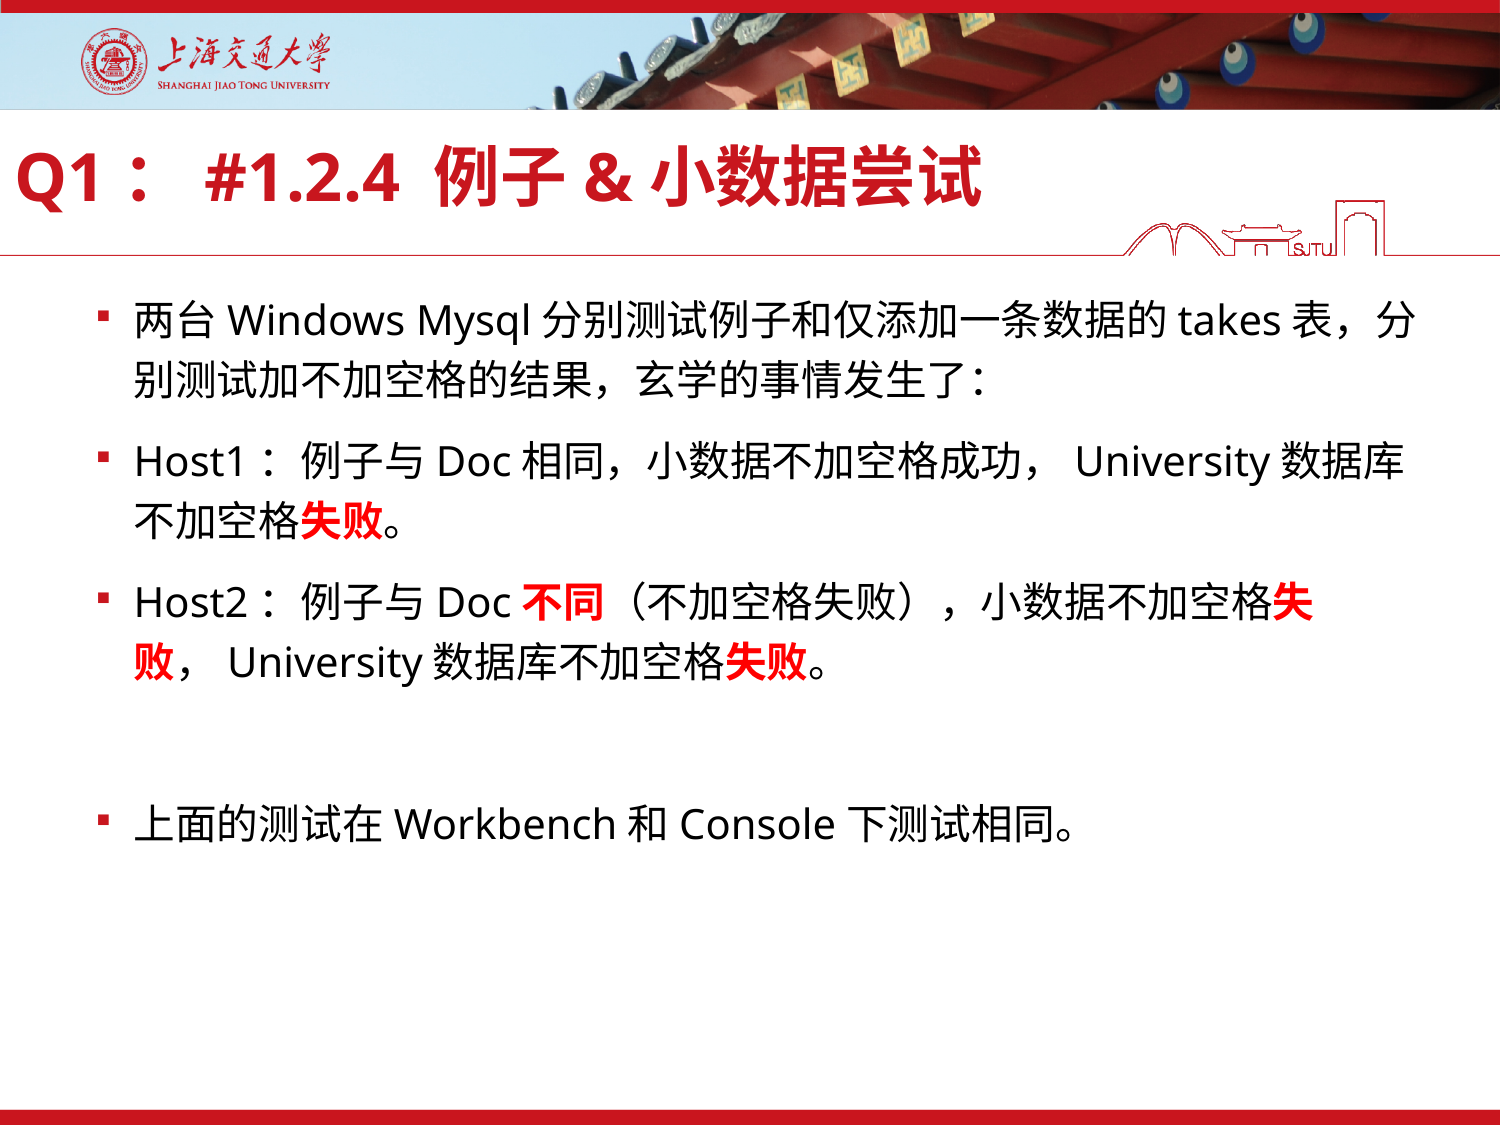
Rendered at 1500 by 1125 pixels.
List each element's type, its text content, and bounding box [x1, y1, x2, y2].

picture [0, 200, 1500, 256]
title Q1：#1.2.4 例子&小数据尝试 [0, 136, 1374, 231]
picture [0, 0, 1500, 110]
list 两台Windows Mysql分别测试例子和仅添加一条数据的takes表，分别测试加不加空格的结果，玄学的事情发生了： Host1：例子与Doc相同，小数据不加空格成功，University数据库不加空格失败。 Host2：例子与Doc不同（不加空格失败），小数据不加空格失败，University数据库不加空格失败。 上面的测试在Workbench和Console下测试相同。 [81, 276, 1455, 1084]
